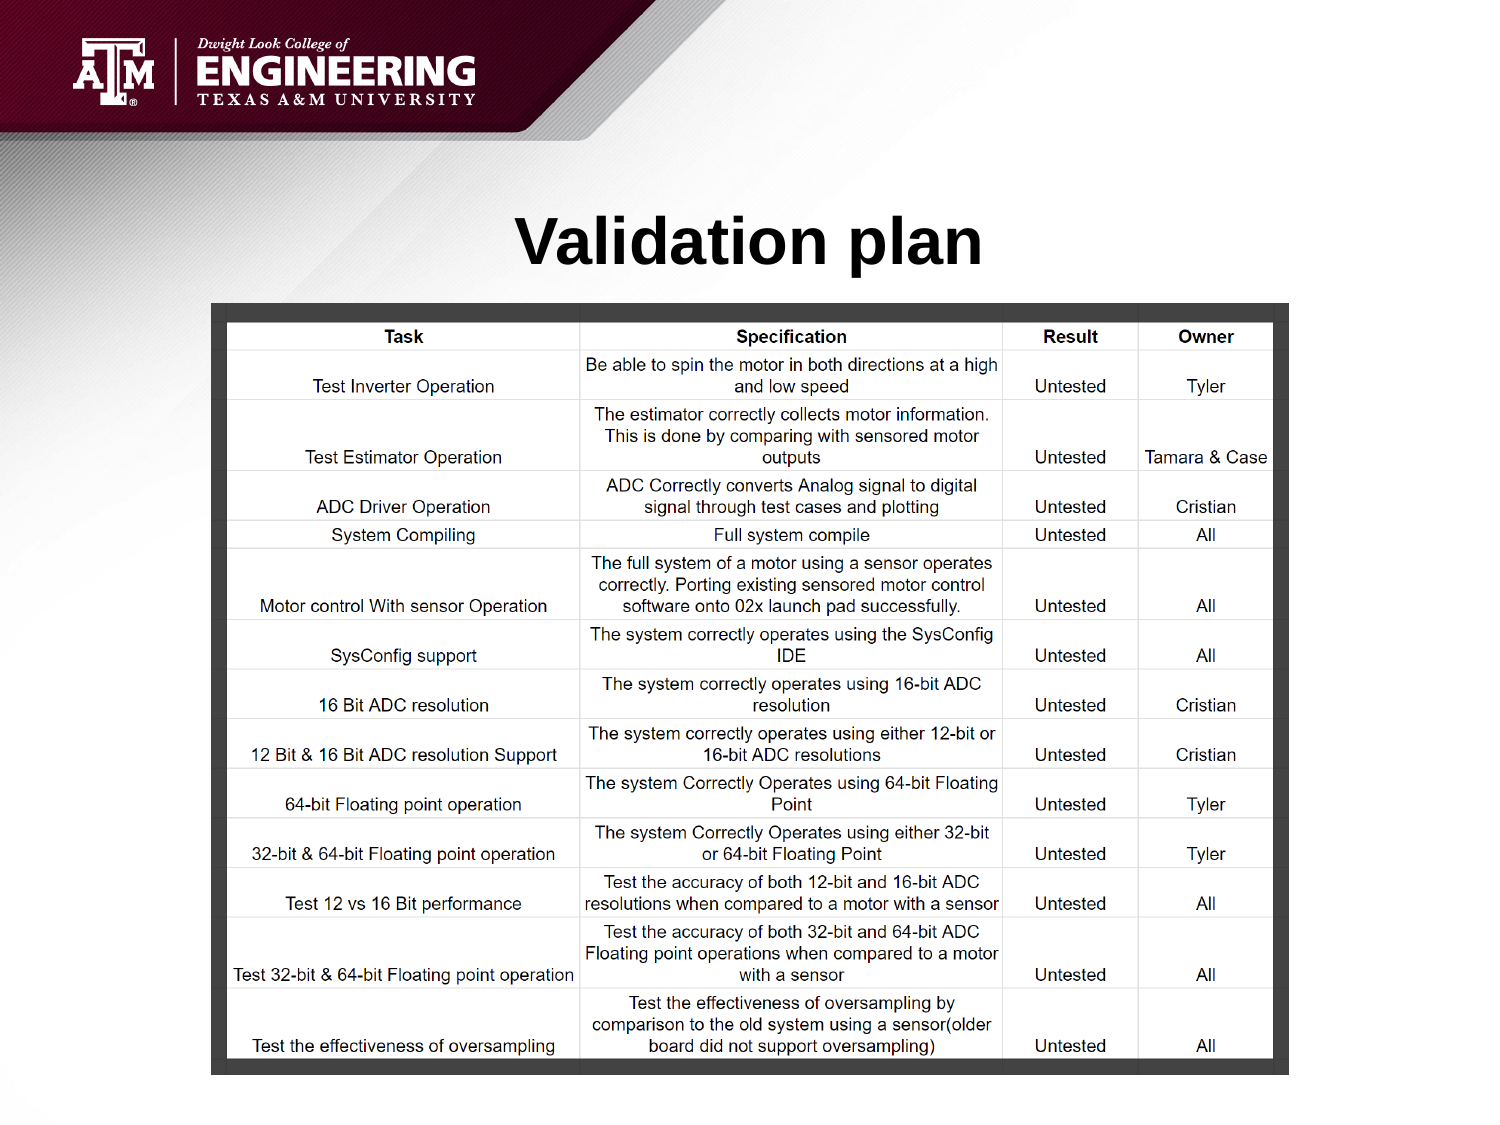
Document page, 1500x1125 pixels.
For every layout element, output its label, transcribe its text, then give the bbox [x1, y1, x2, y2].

picture [0, 0, 1500, 1125]
title Validation plan [75, 172, 1425, 304]
